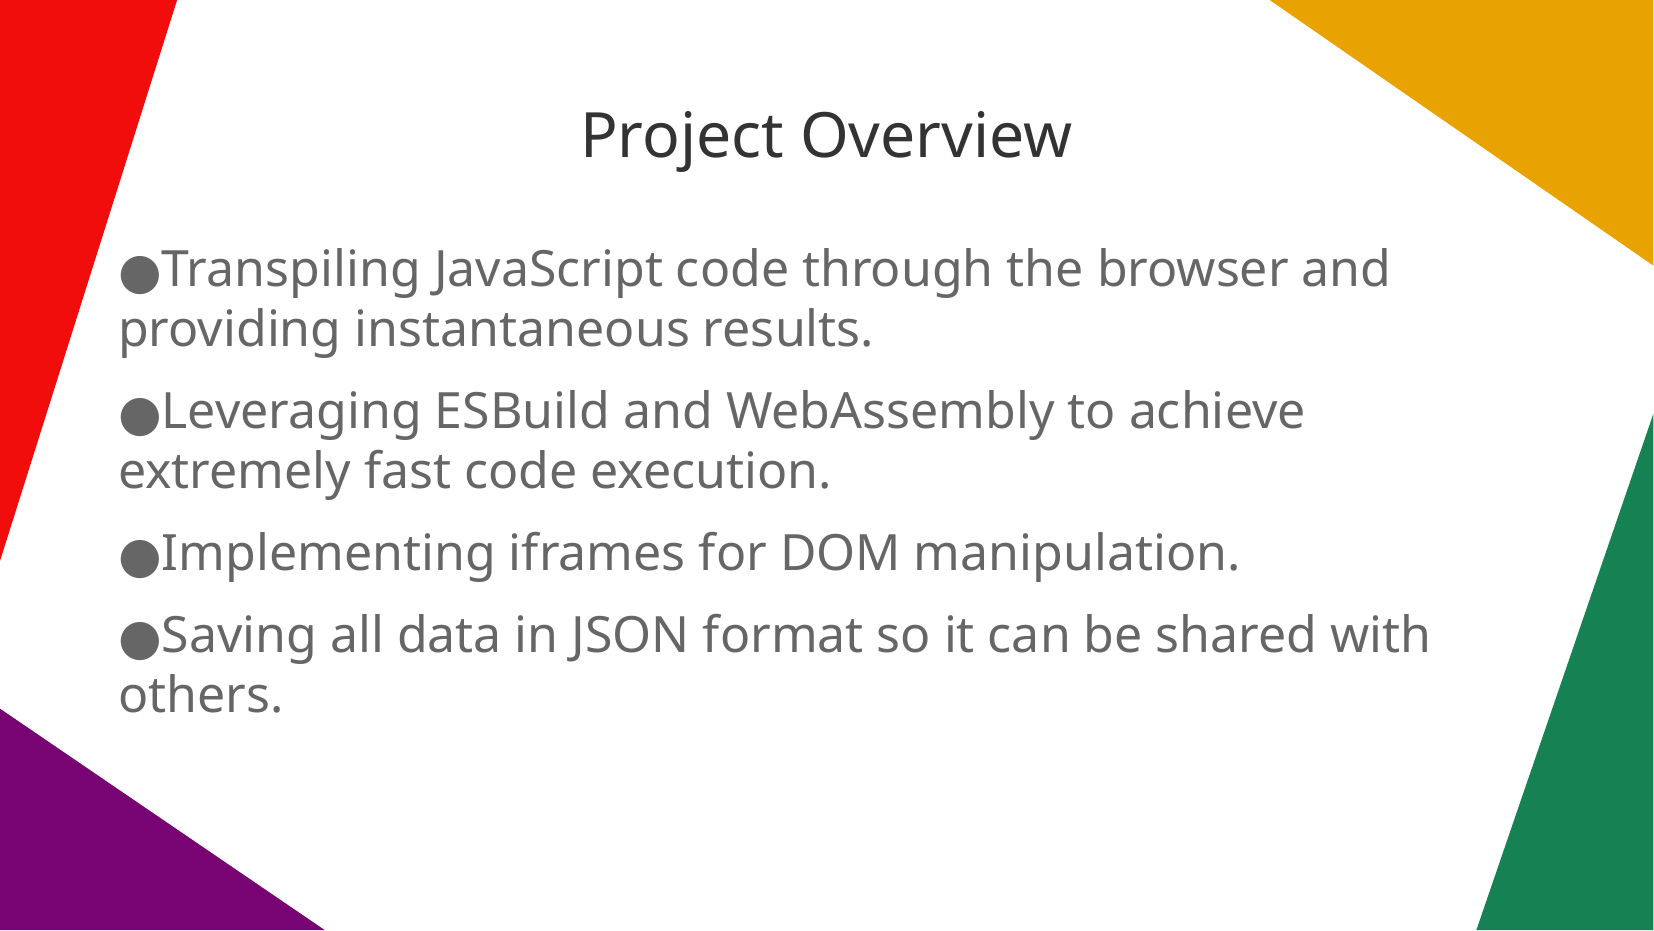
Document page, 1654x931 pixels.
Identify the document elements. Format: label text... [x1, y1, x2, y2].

text_box Transpiling JavaScript code through the browser and providing instantaneous results. Leveraging ESBuild and WebAssembly to achieve extremely fast code execution. Implementing iframes for DOM manipulation. Saving all data in JSON format so it can be shared with others. [118, 236, 1536, 827]
text_box Project Overview [118, 58, 1536, 207]
